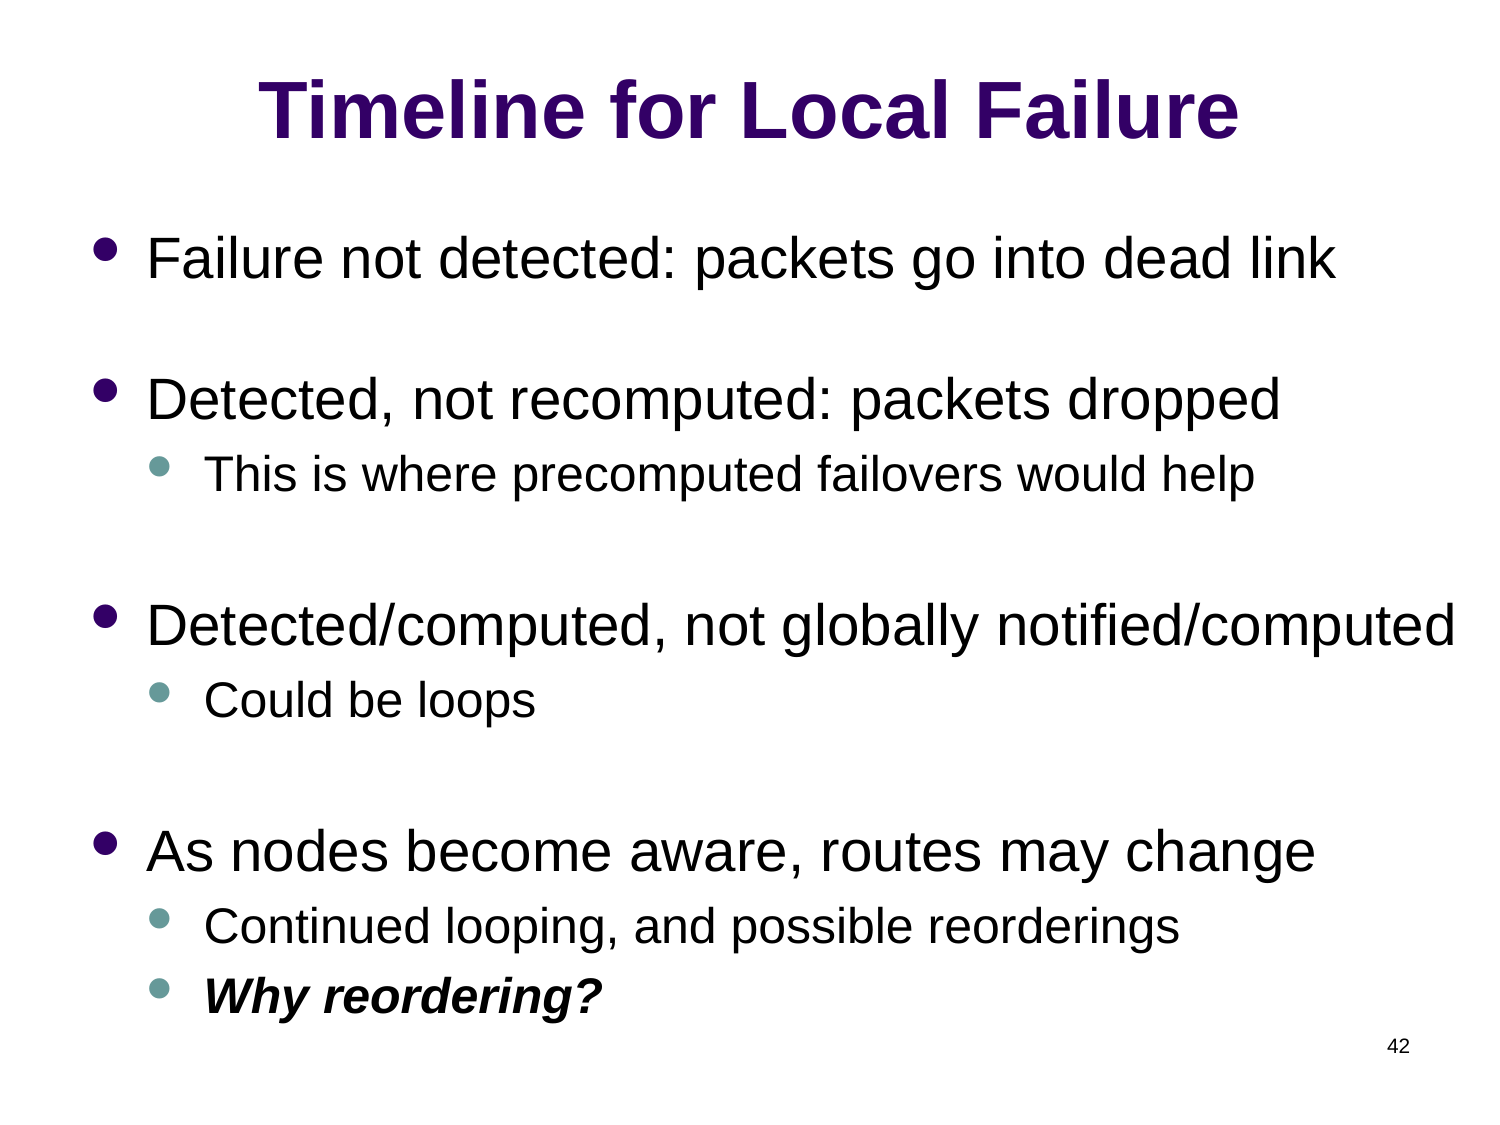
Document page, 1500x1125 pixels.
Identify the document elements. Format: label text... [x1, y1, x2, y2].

slide_number 42 [1074, 1024, 1426, 1101]
title Timeline for Local Failure [0, 20, 1500, 163]
list Failure not detected: packets go into dead link Detected, not recomputed: packets dropped This is where precomputed failovers would help Detected/computed, not globally notified/computed Could be loops As nodes become aware, routes may change Continued looping, and possible reorderings Why reordering? [75, 212, 1475, 1006]
